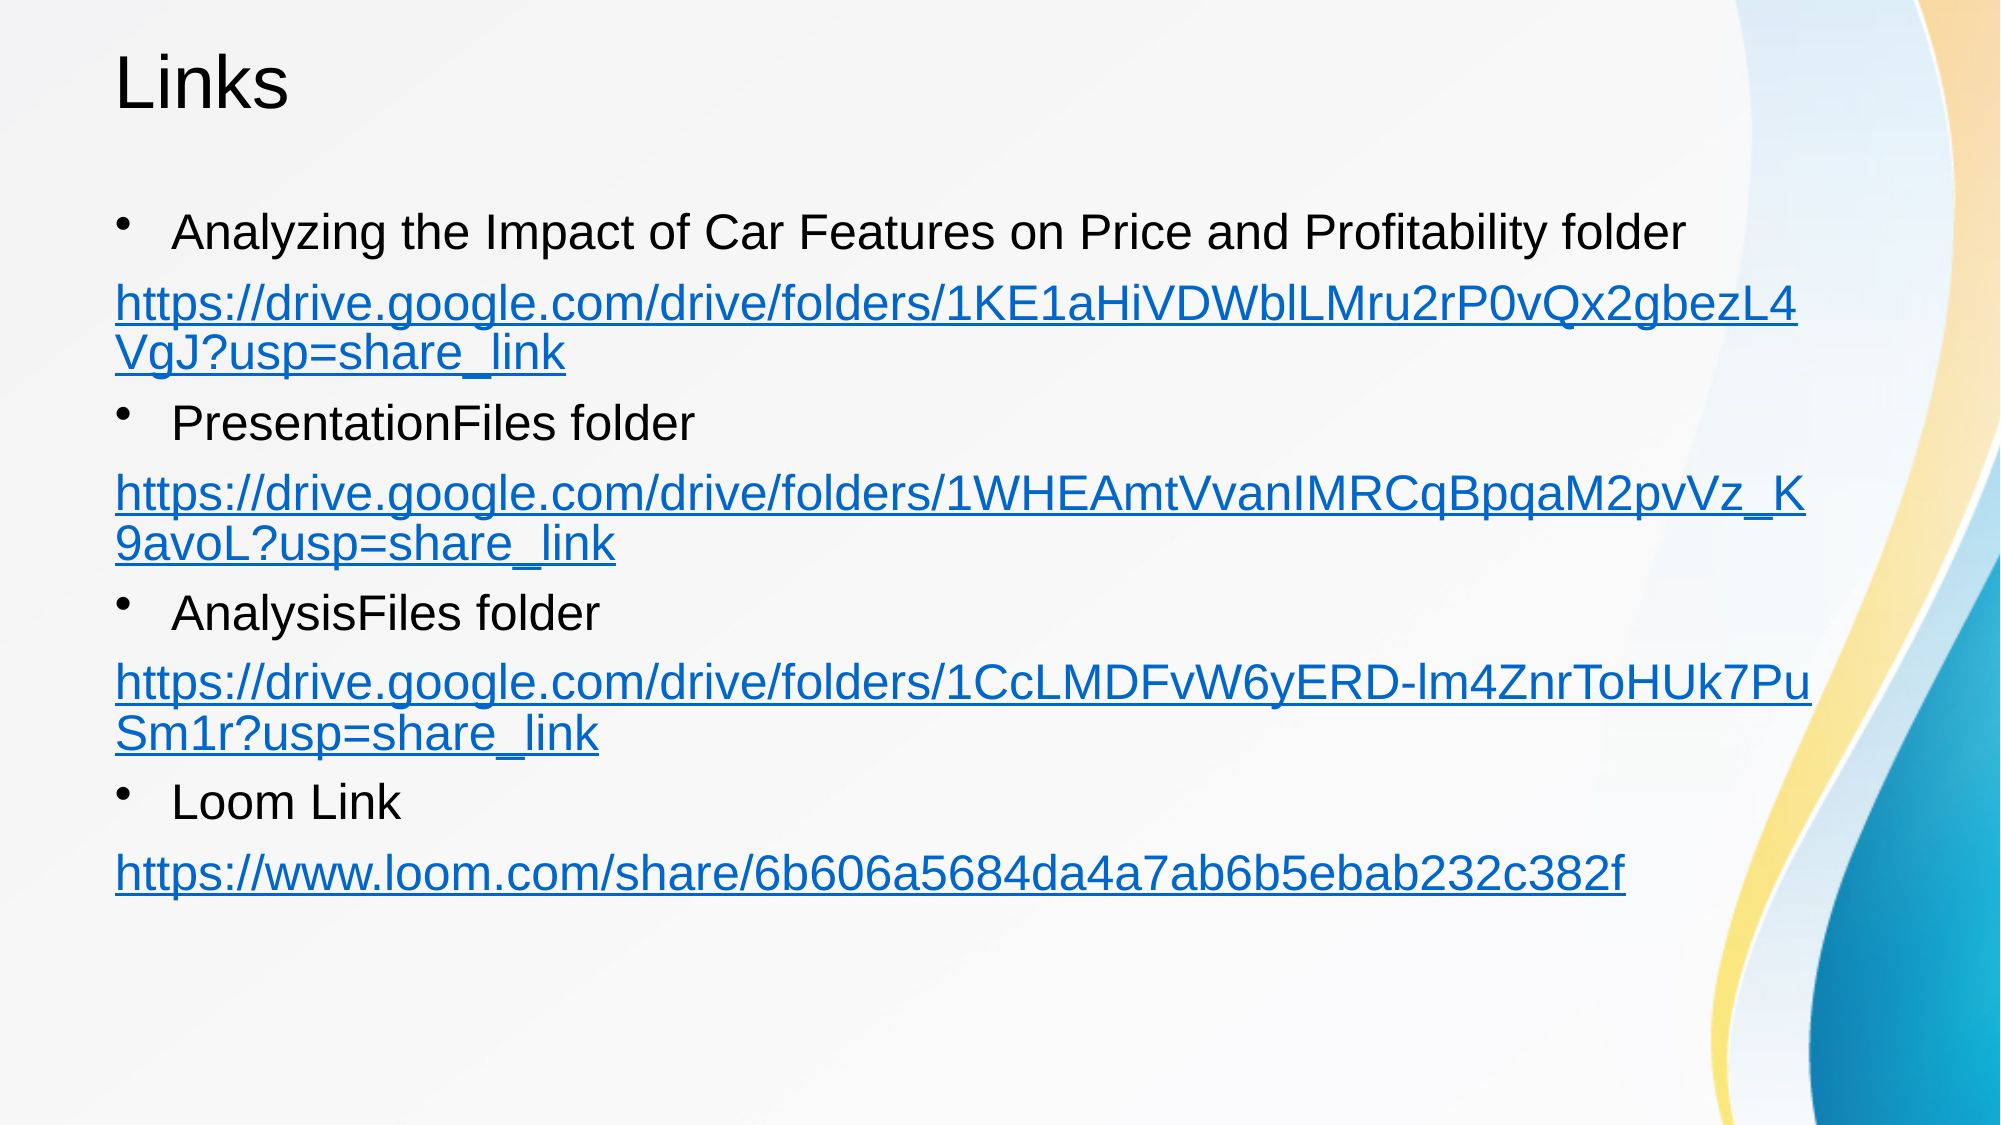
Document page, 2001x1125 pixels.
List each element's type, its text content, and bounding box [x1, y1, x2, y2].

picture [0, 0, 2001, 1125]
title Links [99, 30, 1901, 127]
list Analyzing the Impact of Car Features on Price and Profitability folder https://drive.google.com/drive/folders/1KE1aHiVDWblLMru2rP0vQx2gbezL4VgJ?usp=share_link PresentationFiles folder https://drive.google.com/drive/folders/1WHEAmtVvanIMRCqBpqaM2pvVz_K9avoL?usp=share_link AnalysisFiles folder https://drive.google.com/drive/folders/1CcLMDFvW6yERD-lm4ZnrToHUk7PuSm1r?usp=share_link Loom Link https://www.loom.com/share/6b606a5684da4a7ab6b5ebab232c382f [99, 192, 1836, 1006]
